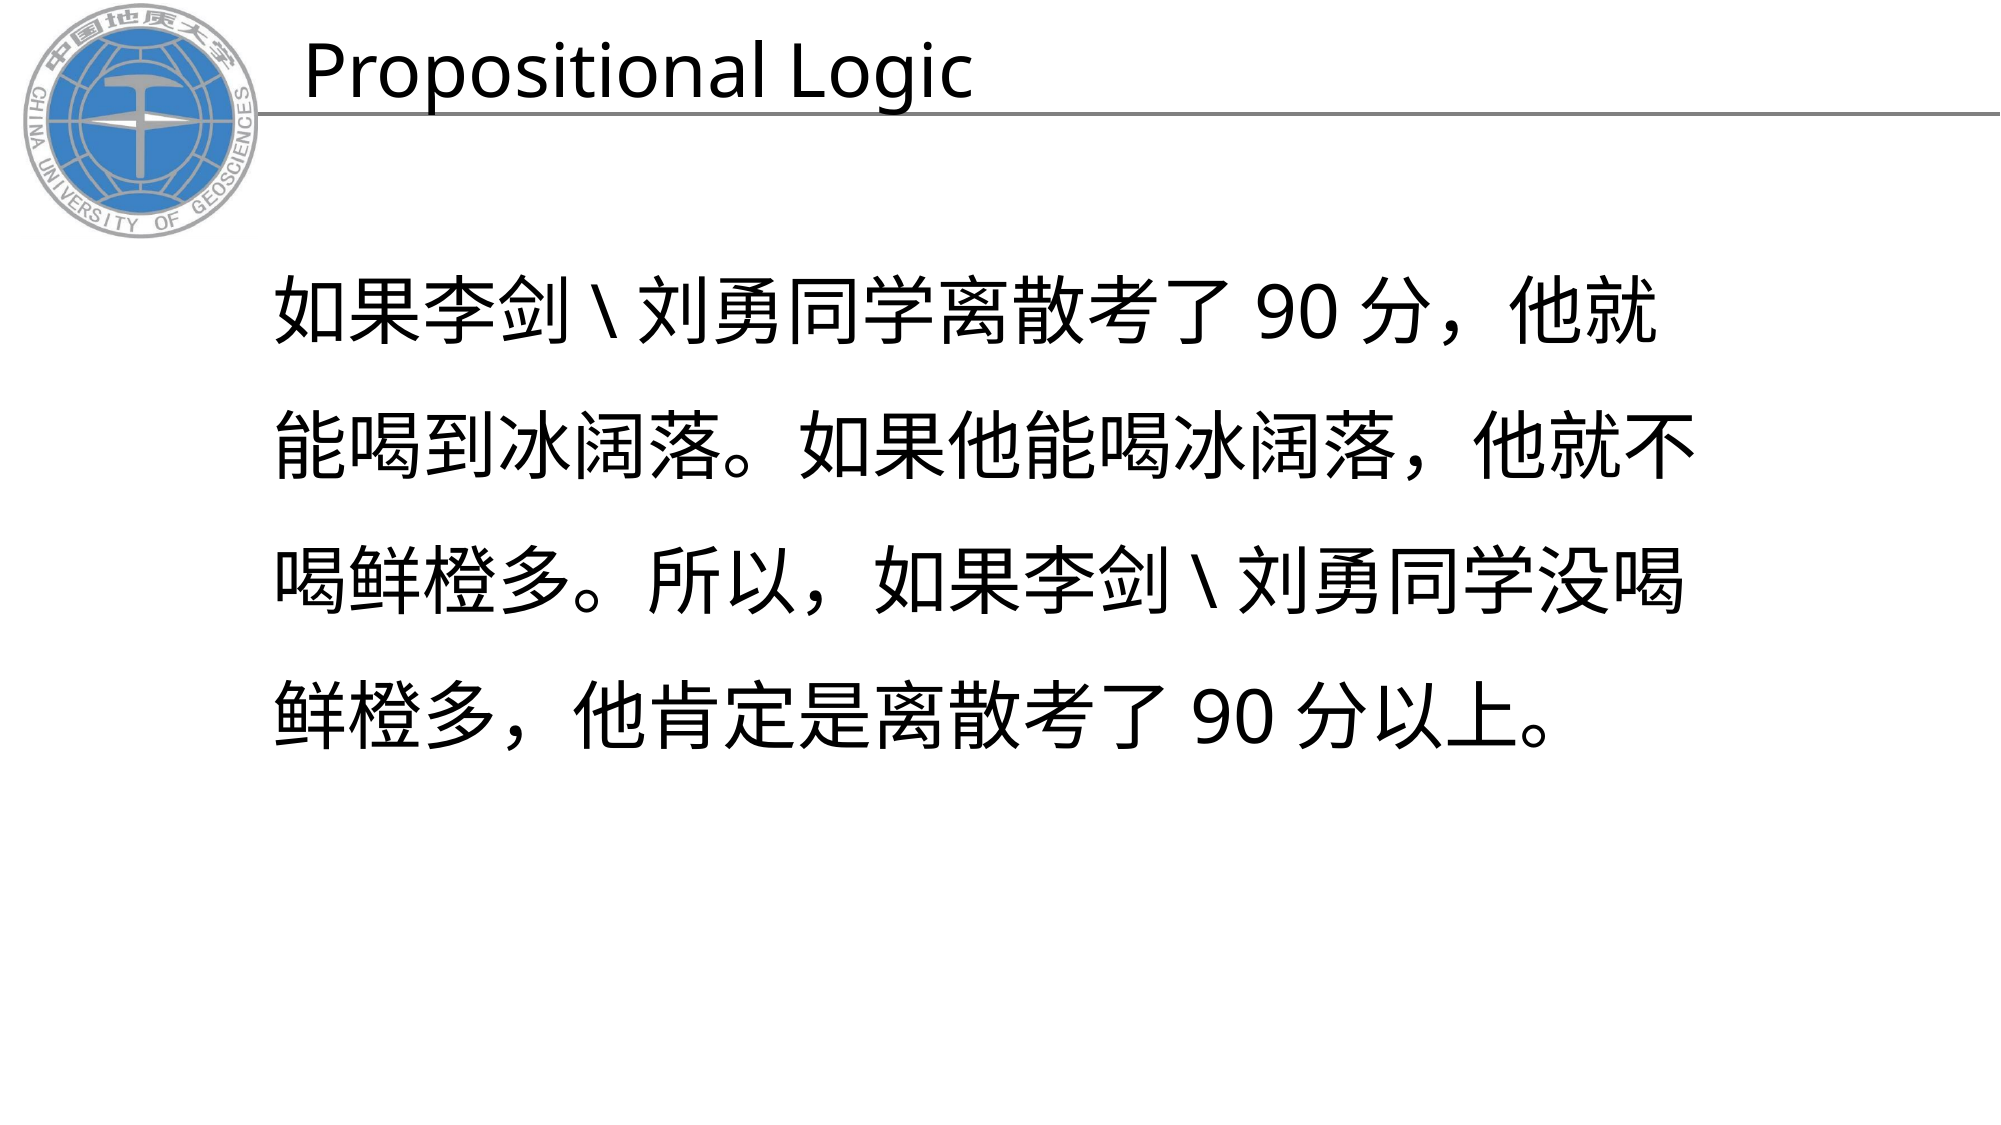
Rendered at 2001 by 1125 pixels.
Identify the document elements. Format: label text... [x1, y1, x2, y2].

text_box Propositional Logic [287, 15, 1233, 120]
text_box 如果李剑\刘勇同学离散考了90分，他就能喝到冰阔落。如果他能喝冰阔落，他就不喝鲜橙多。所以，如果李剑\刘勇同学没喝鲜橙多，他肯定是离散考了90分以上。 [257, 211, 1737, 767]
picture [21, 3, 258, 239]
